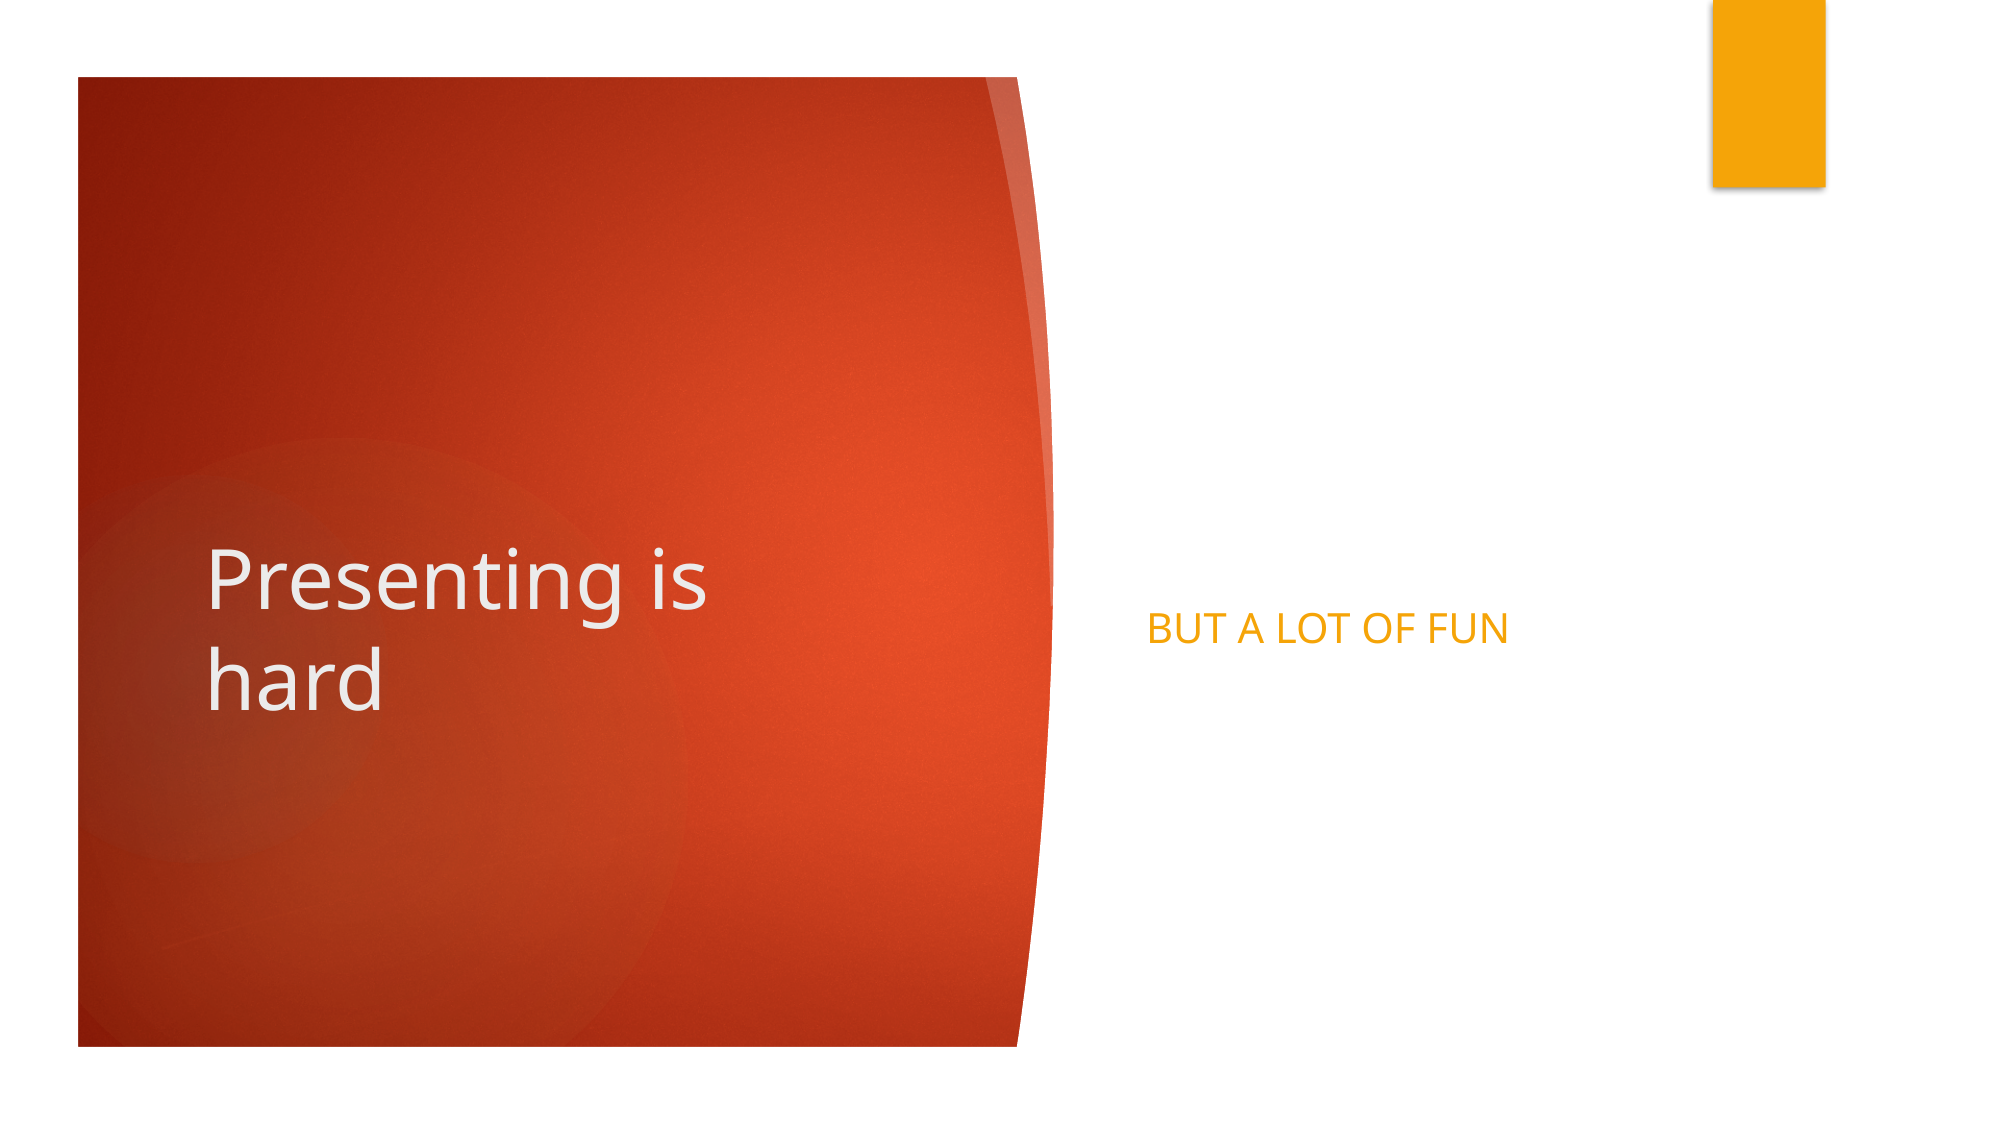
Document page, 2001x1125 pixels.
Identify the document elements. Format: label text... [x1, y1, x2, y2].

title Presenting is hard [189, 439, 904, 814]
list But a lot of fun [1131, 439, 1748, 814]
